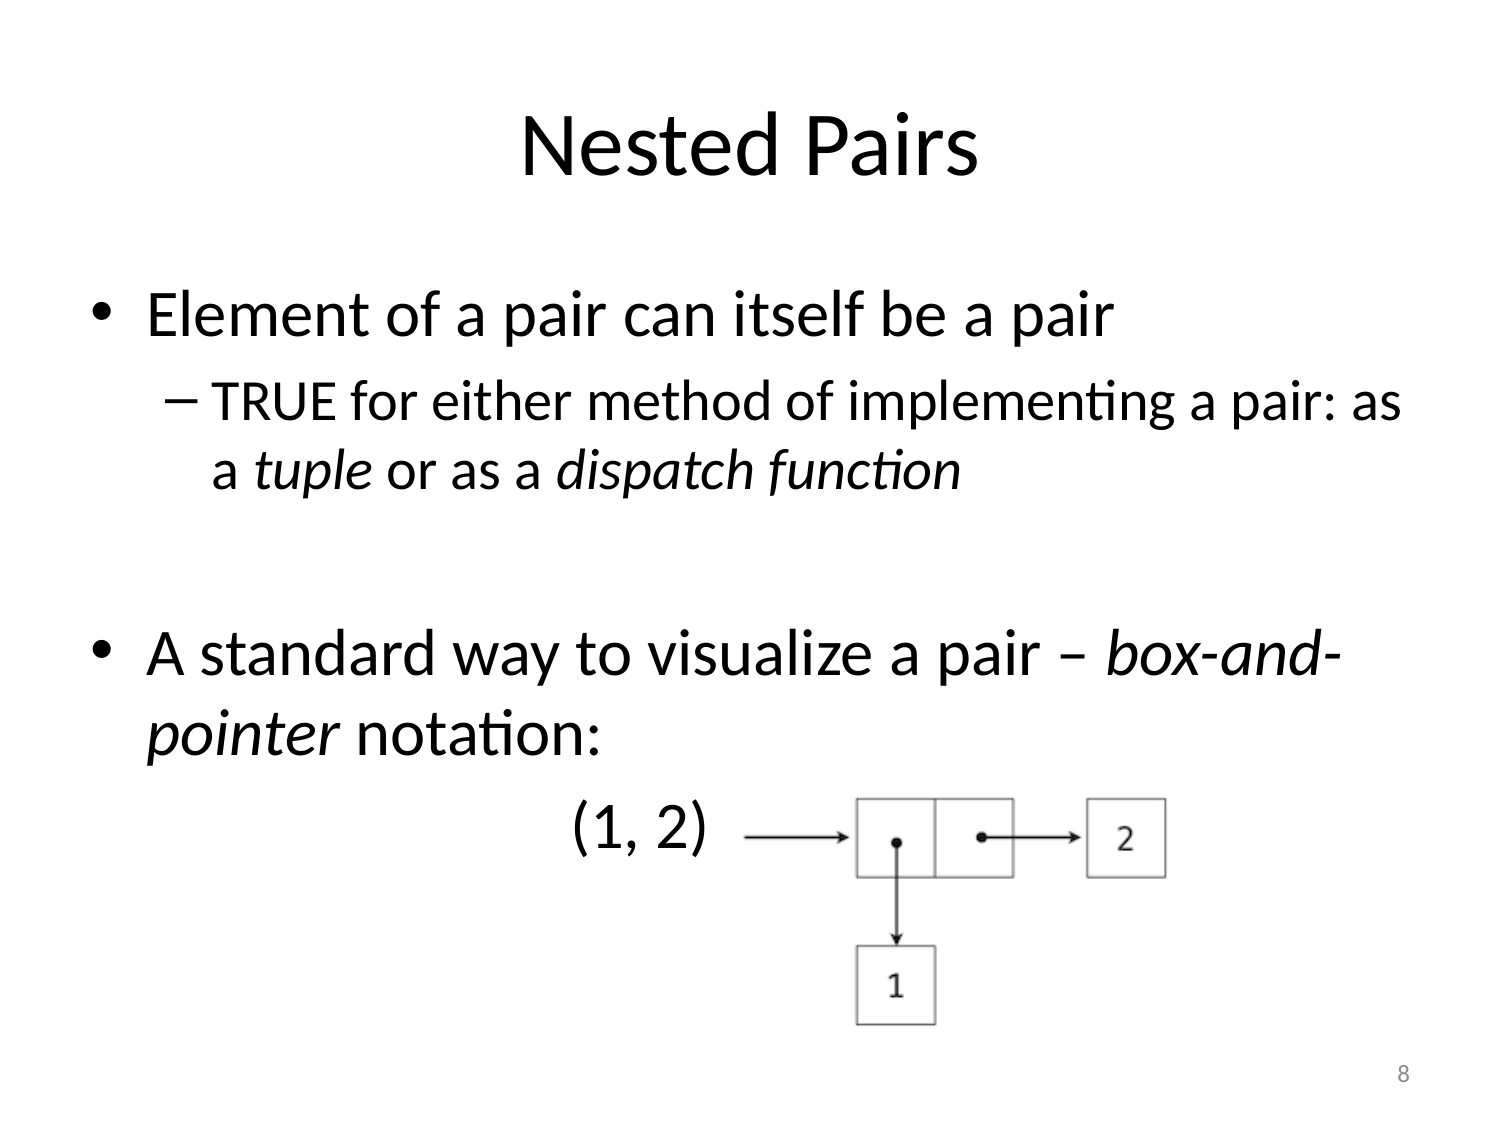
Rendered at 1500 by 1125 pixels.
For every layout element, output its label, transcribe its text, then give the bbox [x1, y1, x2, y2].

slide_number 8 [1074, 1042, 1425, 1103]
list Element of a pair can itself be a pair TRUE for either method of implementing a pair: as a tuple or as a dispatch function A standard way to visualize a pair – box-and-pointer notation: (1, 2) [75, 262, 1425, 1005]
picture [737, 788, 1178, 1038]
title Nested Pairs [75, 45, 1425, 233]
